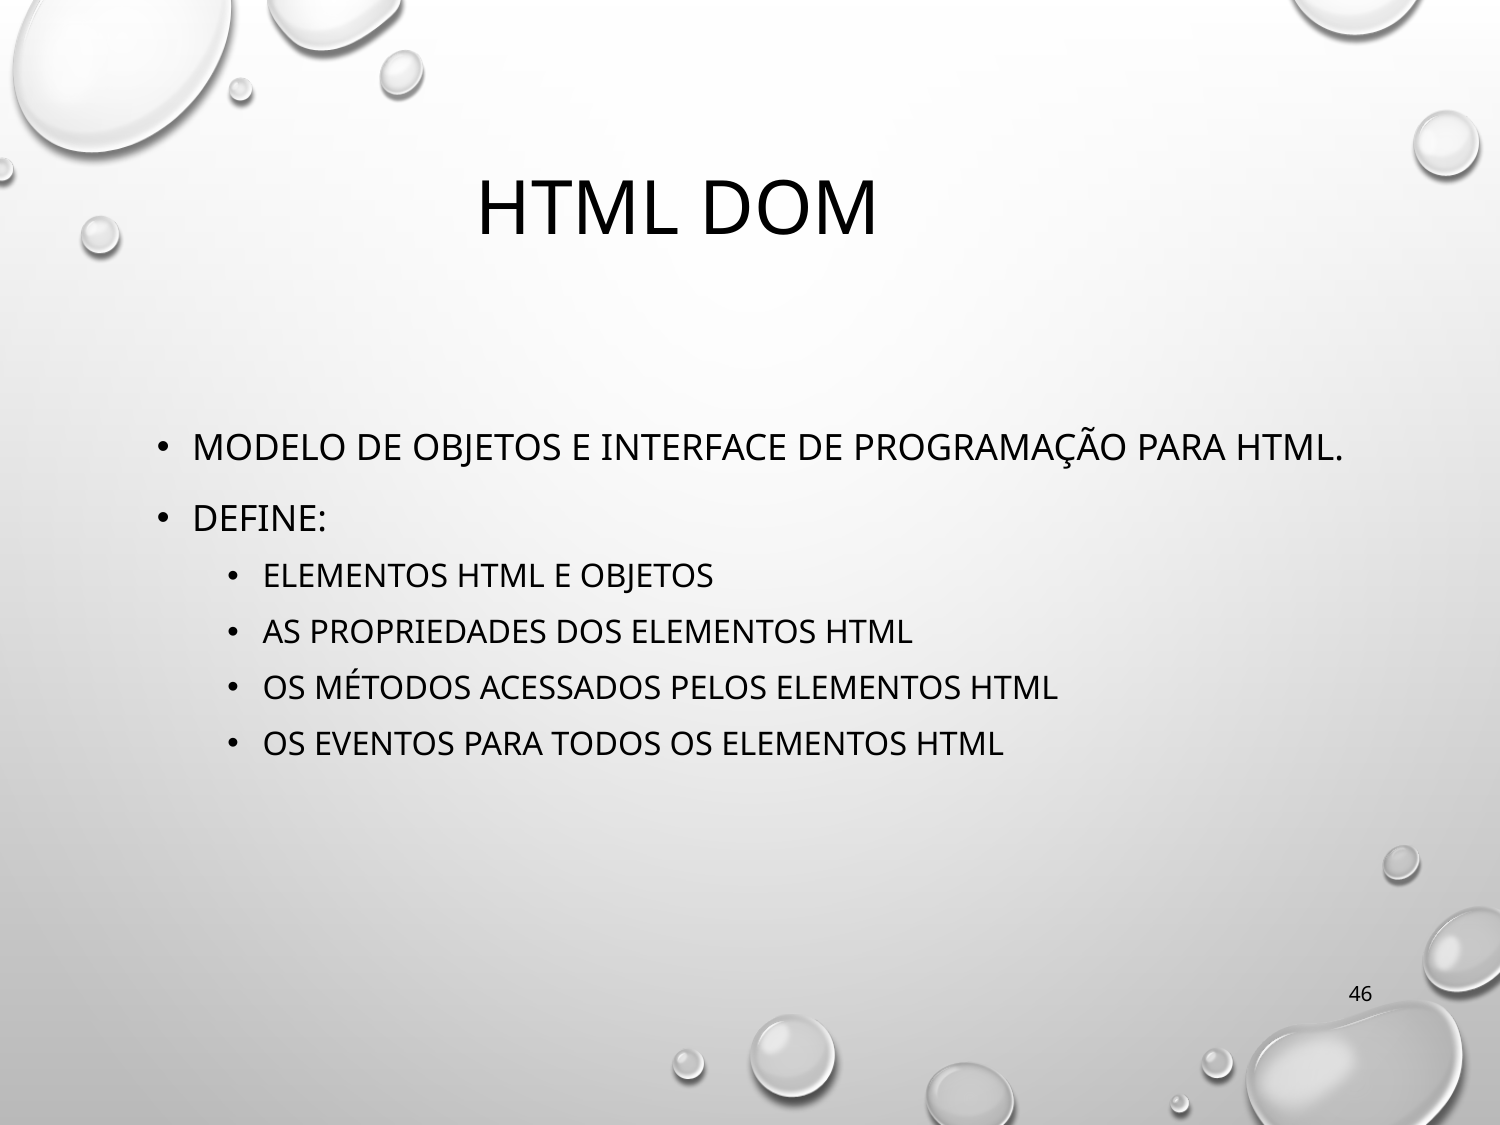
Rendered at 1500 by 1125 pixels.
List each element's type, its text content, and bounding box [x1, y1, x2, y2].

picture [0, 0, 1500, 1125]
title HTML DOM [142, 152, 1260, 269]
list Modelo de objetos e interface de programação para HTML. Define: Elementos HTML e objetos As propriedades dos elementos HTML Os métodos acessados pelos elementos HTML Os eventos para todos os elementos HTML [141, 408, 1422, 778]
slide_number 46 [1293, 965, 1388, 1025]
